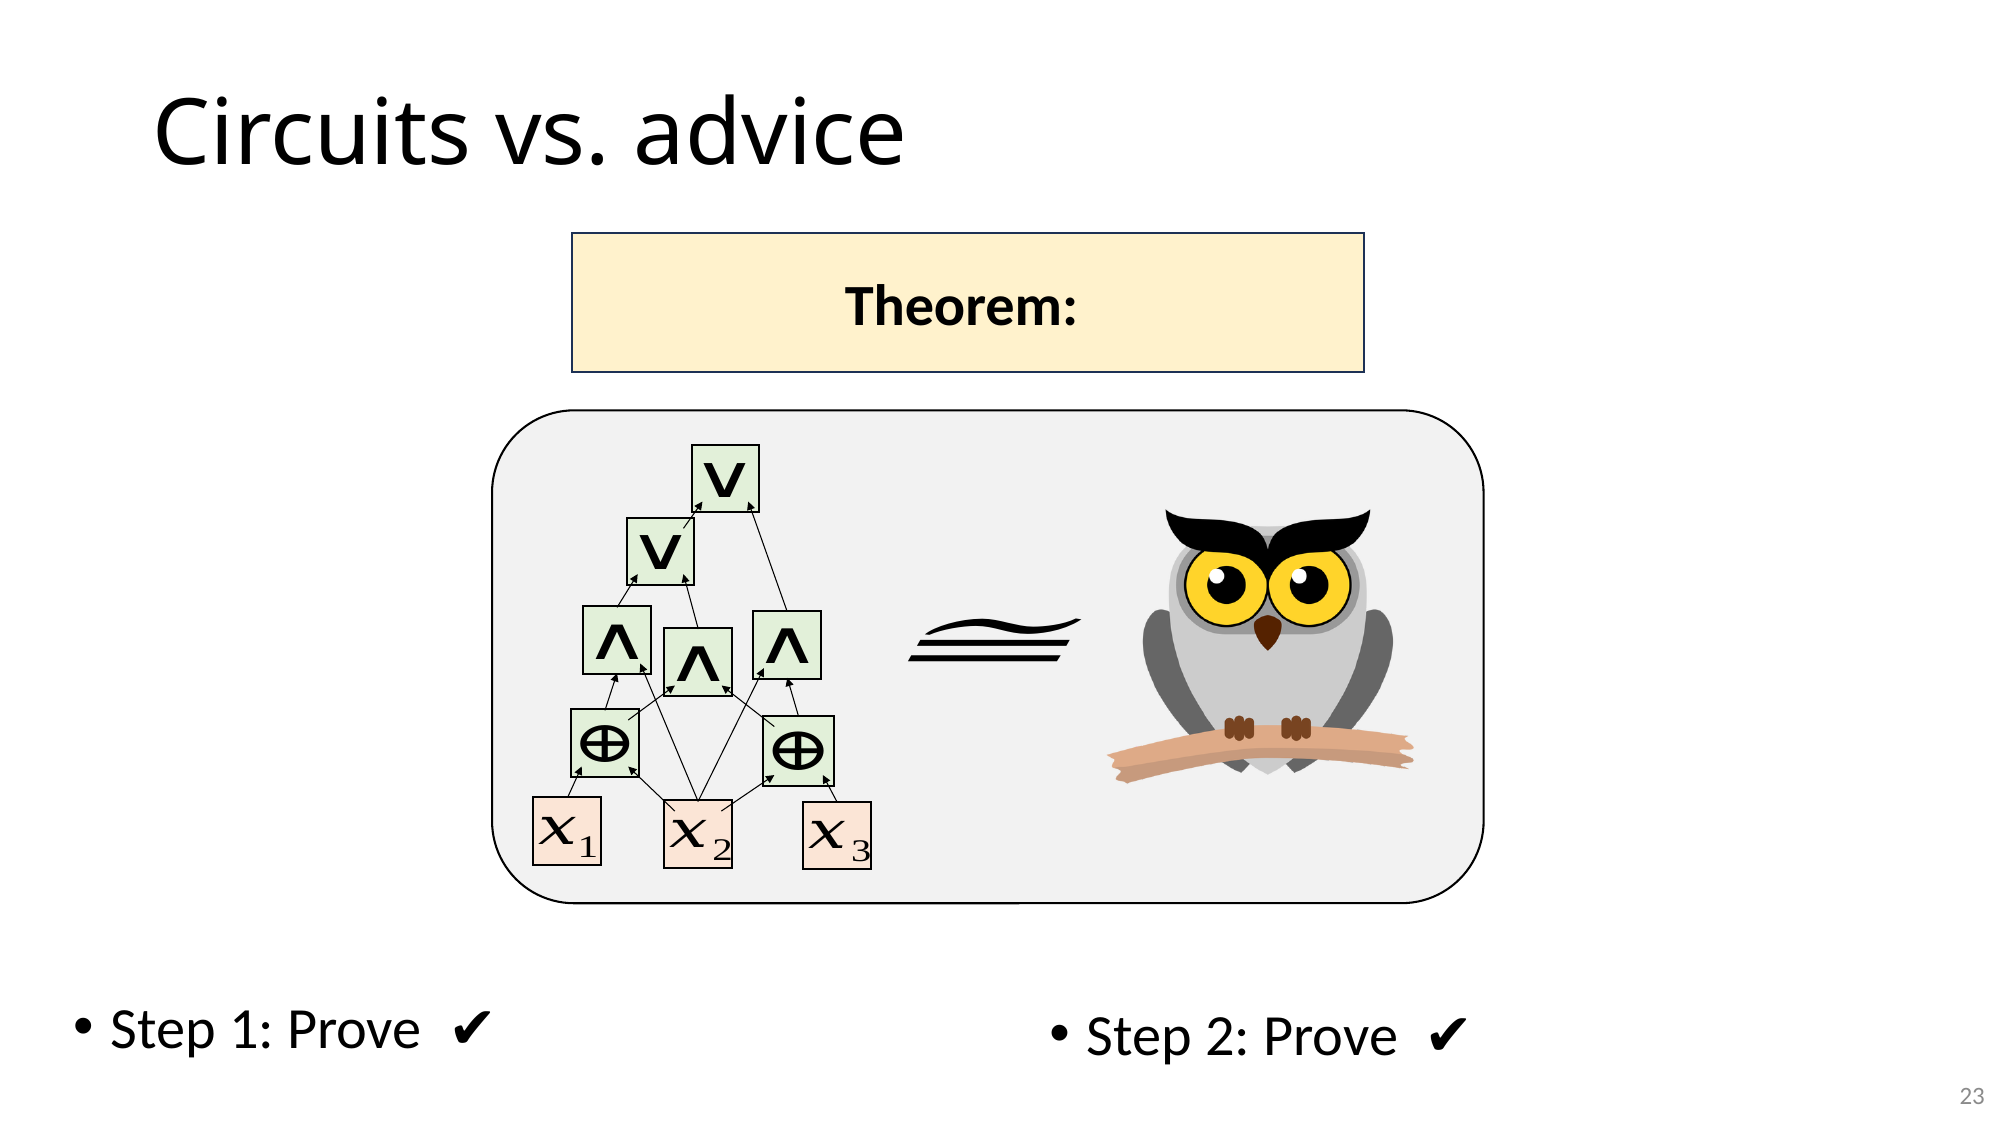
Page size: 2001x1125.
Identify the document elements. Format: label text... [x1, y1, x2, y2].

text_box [492, 410, 1484, 904]
title Circuits vs. advice [137, 26, 1863, 244]
slide_number 23 [1550, 1064, 2000, 1125]
